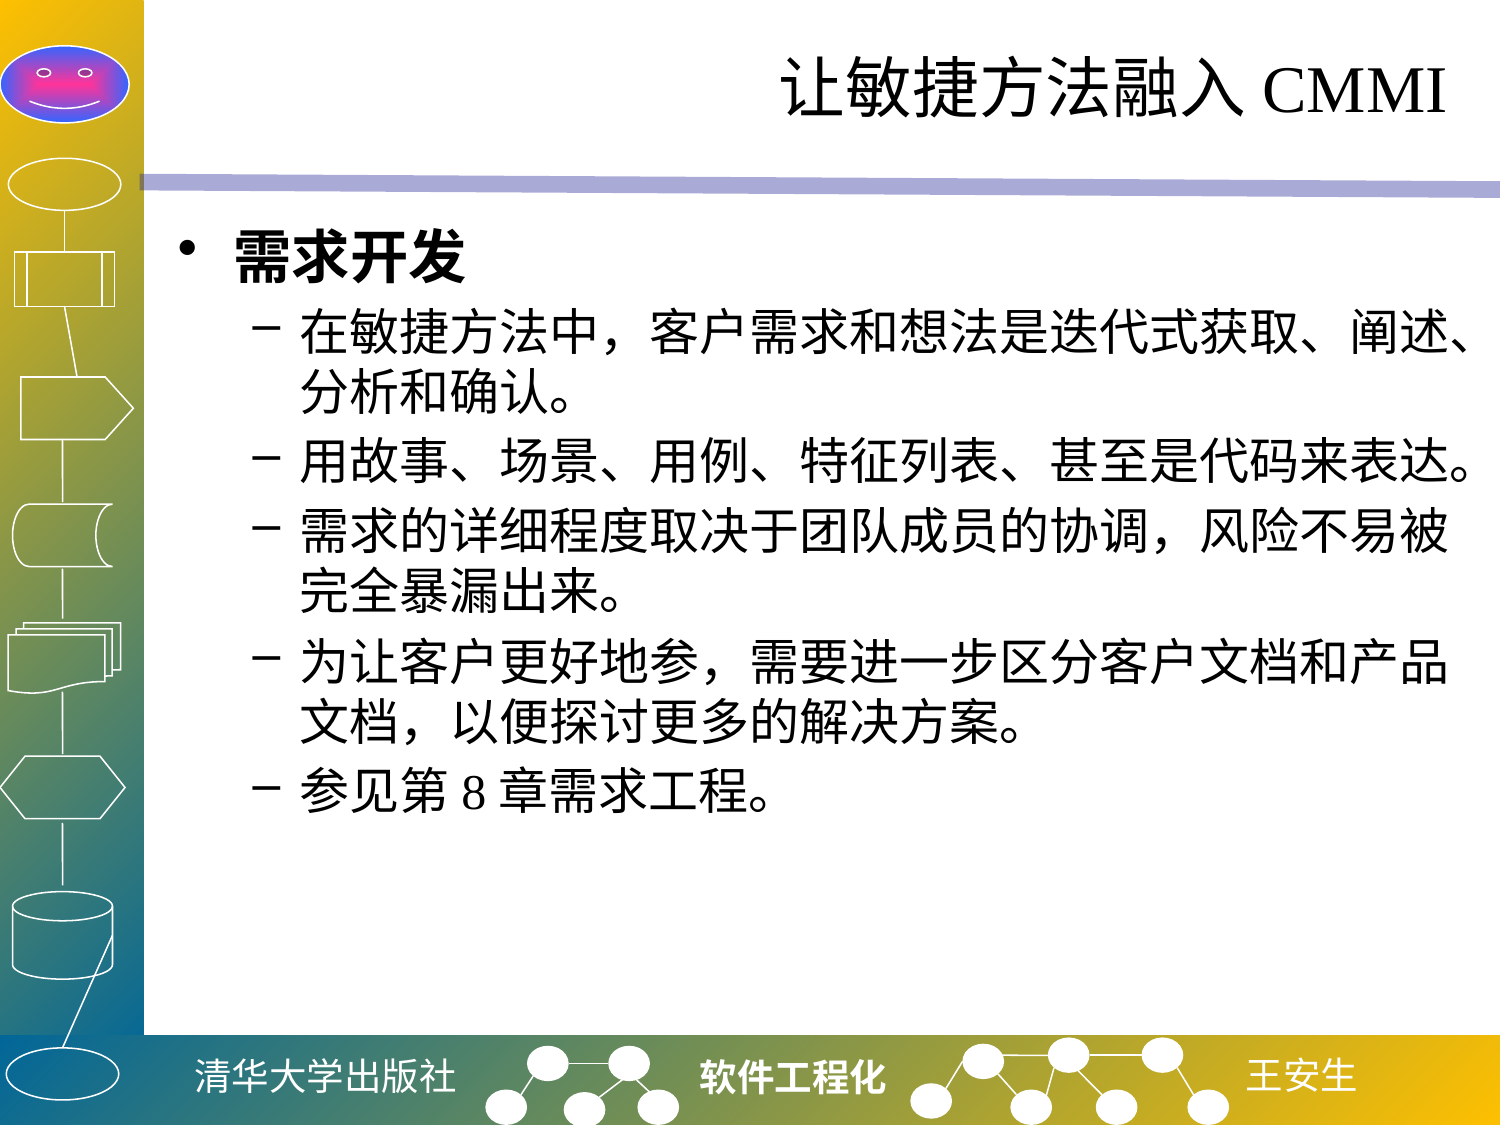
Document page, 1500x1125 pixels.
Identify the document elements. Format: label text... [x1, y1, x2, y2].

title 让敏捷方法融入CMMI [187, 24, 1463, 147]
list 需求开发 在敏捷方法中，客户需求和想法是迭代式获取、阐述、分析和确认。 用故事、场景、用例、特征列表、甚至是代码来表达。 需求的详细程度取决于团队成员的协调，风险不易被完全暴漏出来。 为让客户更好地参，需要进一步区分客户文档和产品文档，以便探讨更多的解决方案。 参见第8章需求工程。 [162, 212, 1476, 1017]
